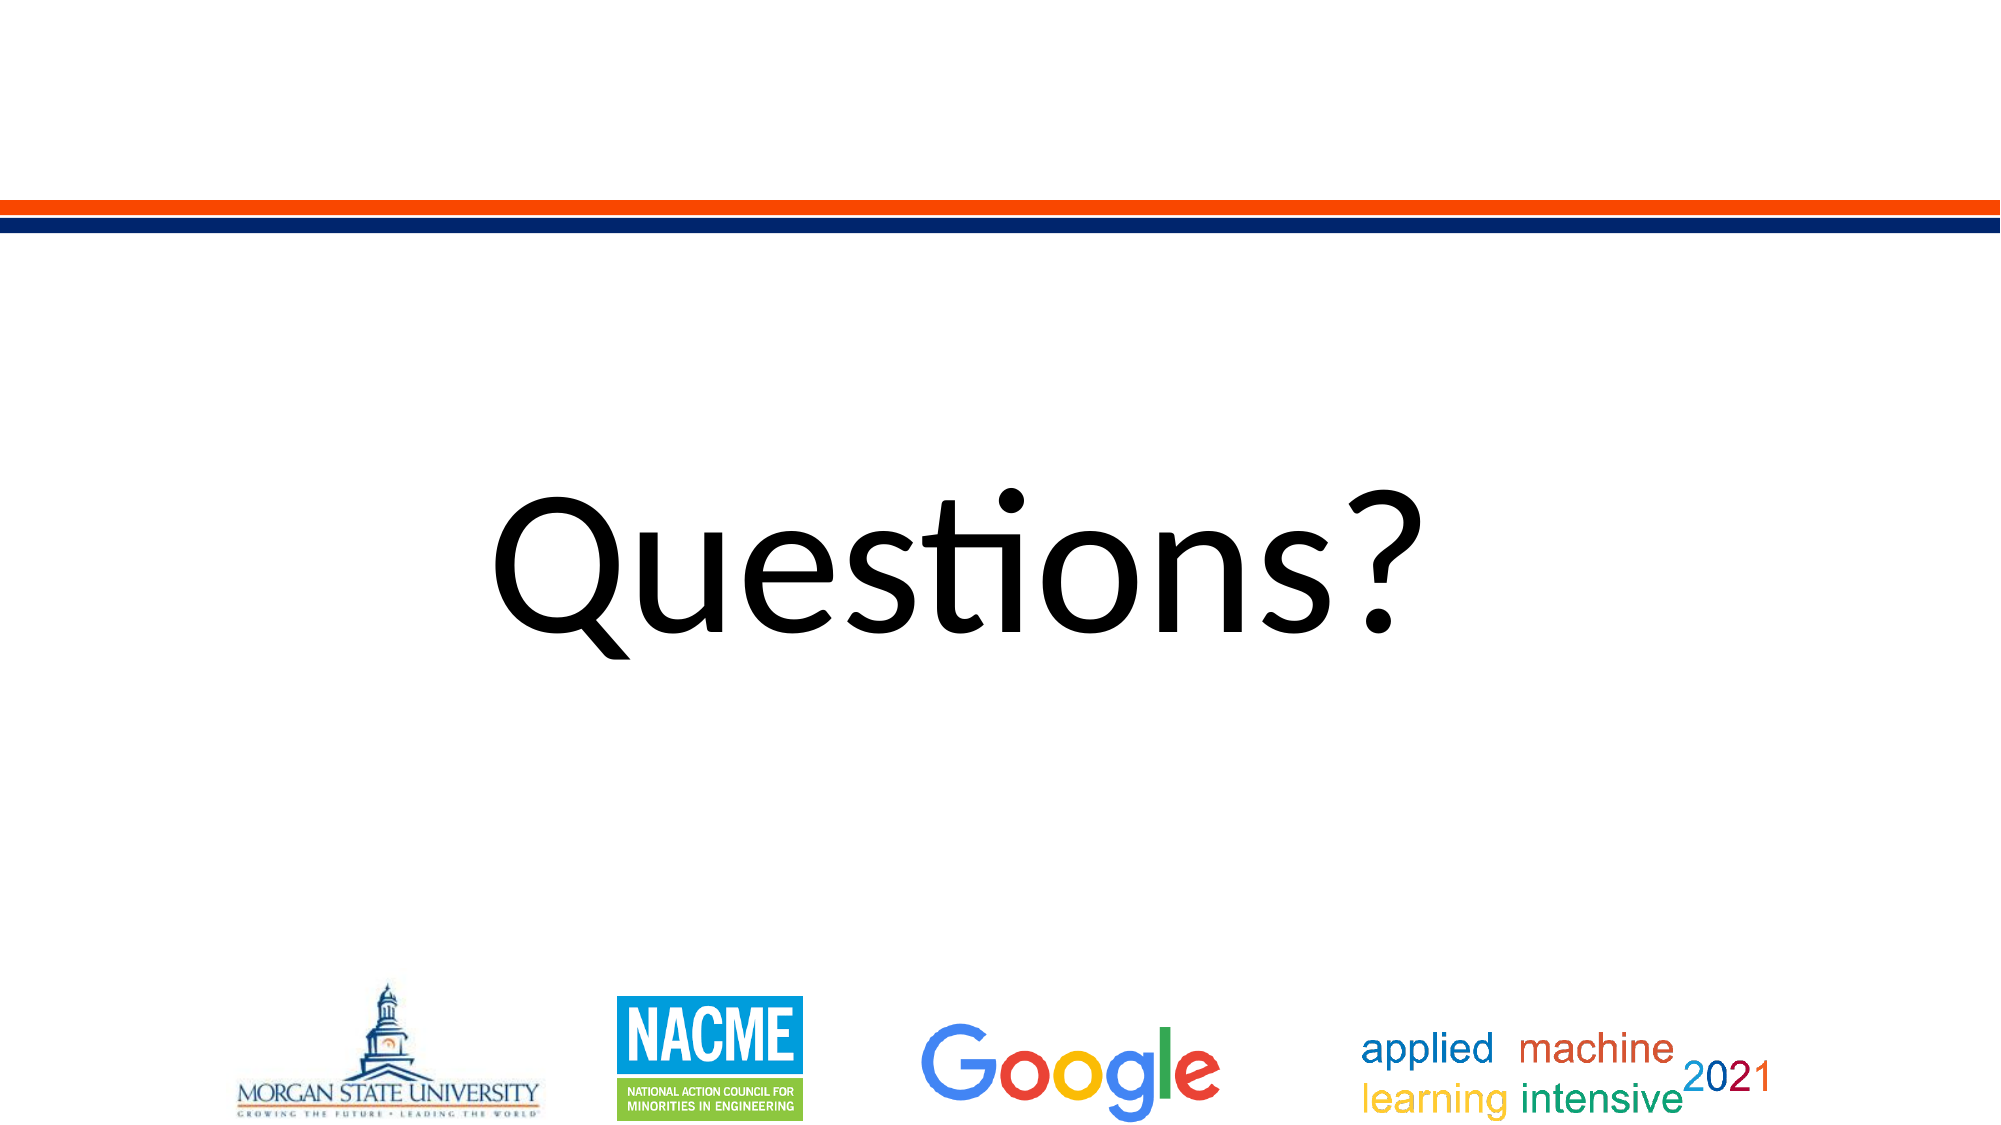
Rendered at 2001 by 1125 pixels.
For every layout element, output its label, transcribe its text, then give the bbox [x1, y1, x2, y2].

picture [693, 1007, 722, 1061]
list Questions? [266, 445, 1655, 700]
picture [630, 1008, 656, 1060]
picture [727, 1008, 762, 1060]
picture [226, 968, 551, 1120]
picture [1362, 1032, 1767, 1121]
picture [662, 1008, 690, 1060]
picture [769, 1008, 793, 1060]
picture [617, 1075, 803, 1121]
picture [921, 1023, 1222, 1125]
